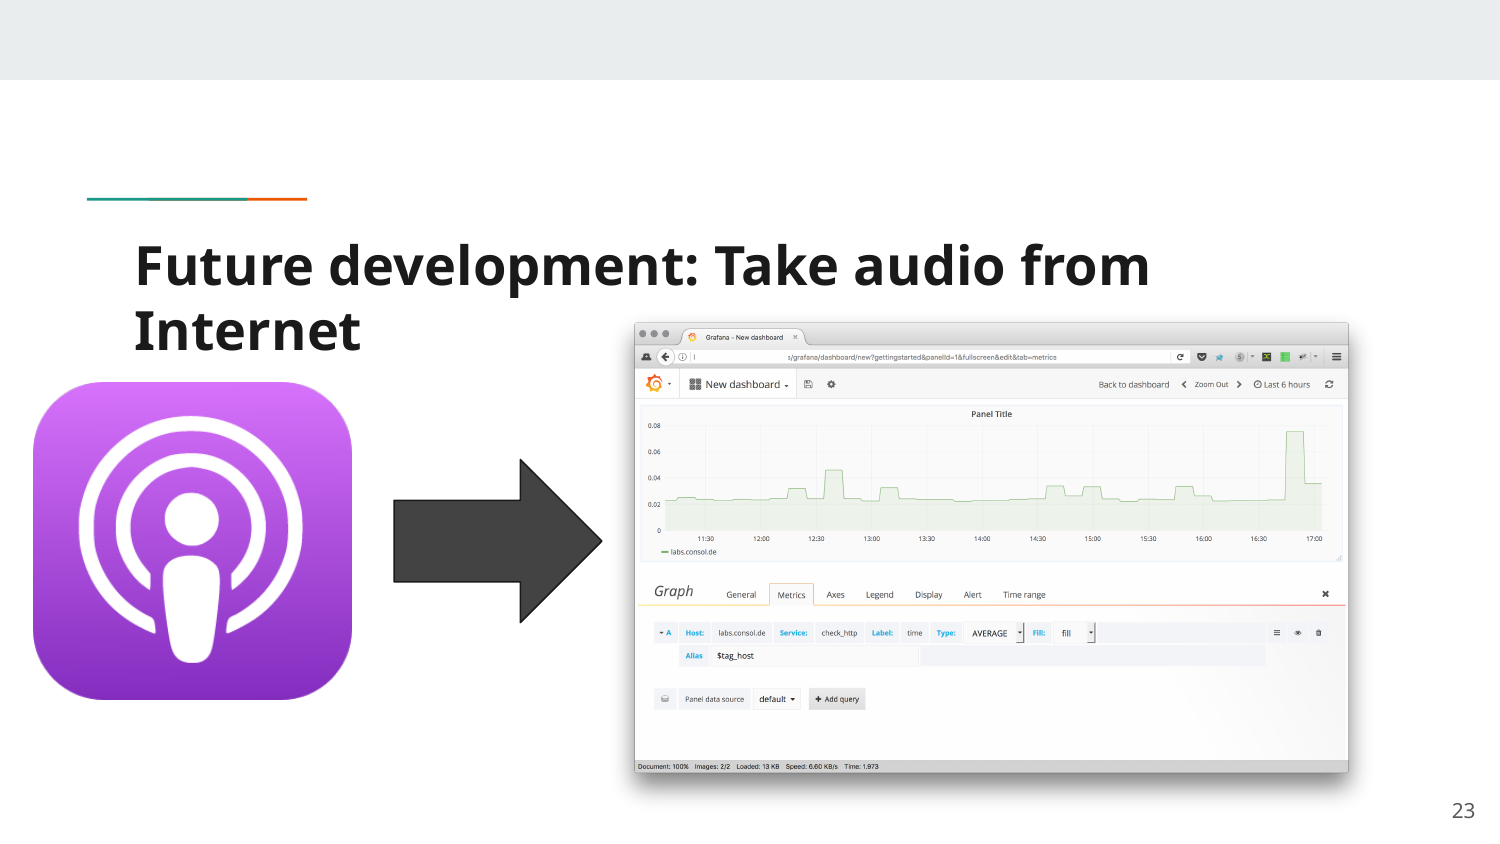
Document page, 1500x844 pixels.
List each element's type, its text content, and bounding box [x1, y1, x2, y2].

picture [32, 381, 352, 701]
text_box [394, 459, 596, 623]
title Future development: Take audio from Internet [119, 216, 1381, 305]
slide_number 23 [1400, 779, 1491, 844]
picture [601, 303, 1382, 819]
